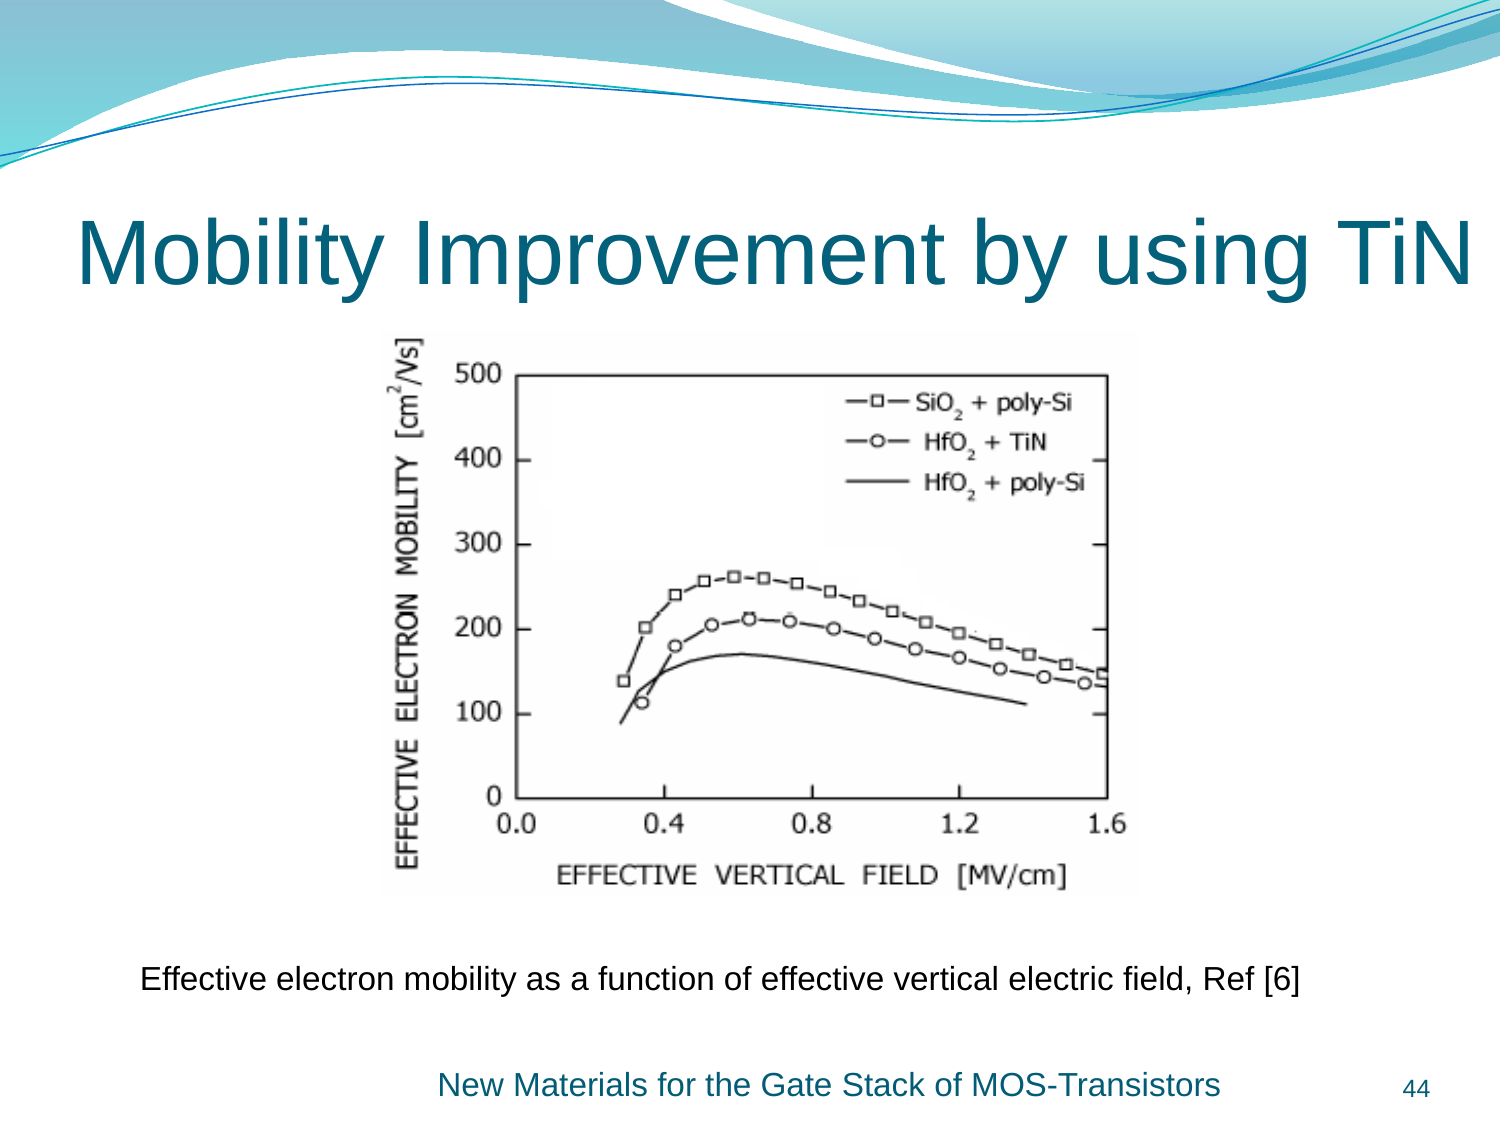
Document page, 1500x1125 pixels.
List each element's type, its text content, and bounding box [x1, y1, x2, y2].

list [374, 328, 1138, 901]
title Mobility Improvement by using TiN [75, 115, 1487, 303]
footer New Materials for the Gate Stack of MOS-Transistors [437, 1042, 1238, 1103]
slide_number 44 [1299, 1042, 1431, 1103]
text_box Effective electron mobility as a function of effective vertical electric field, Ref [6] [125, 949, 1450, 1005]
